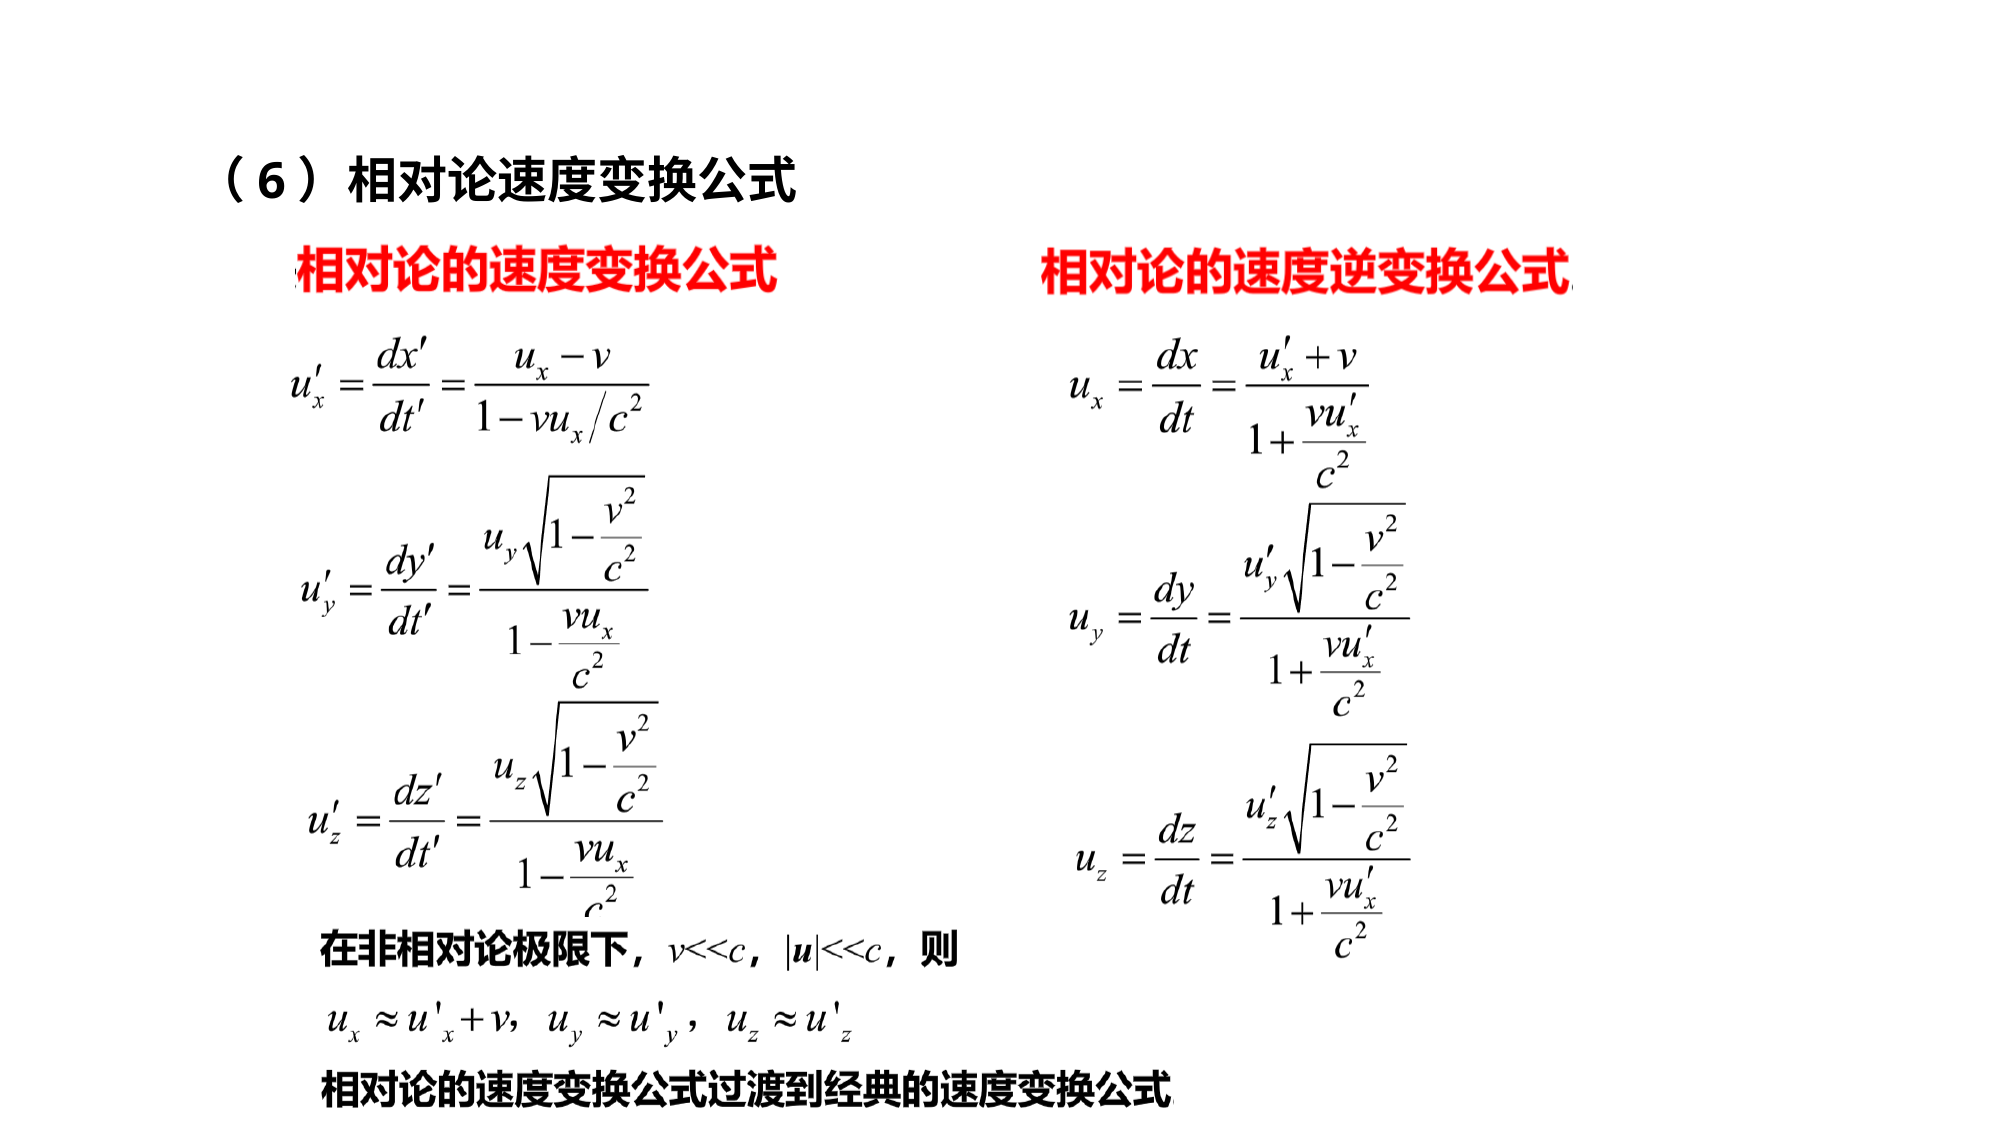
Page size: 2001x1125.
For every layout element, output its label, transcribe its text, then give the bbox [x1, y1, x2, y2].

picture [300, 469, 656, 690]
picture [1040, 229, 1573, 725]
text_box （6）相对论速度变换公式 [180, 141, 1881, 217]
picture [293, 699, 1418, 1113]
picture [291, 318, 652, 463]
picture [295, 237, 780, 303]
